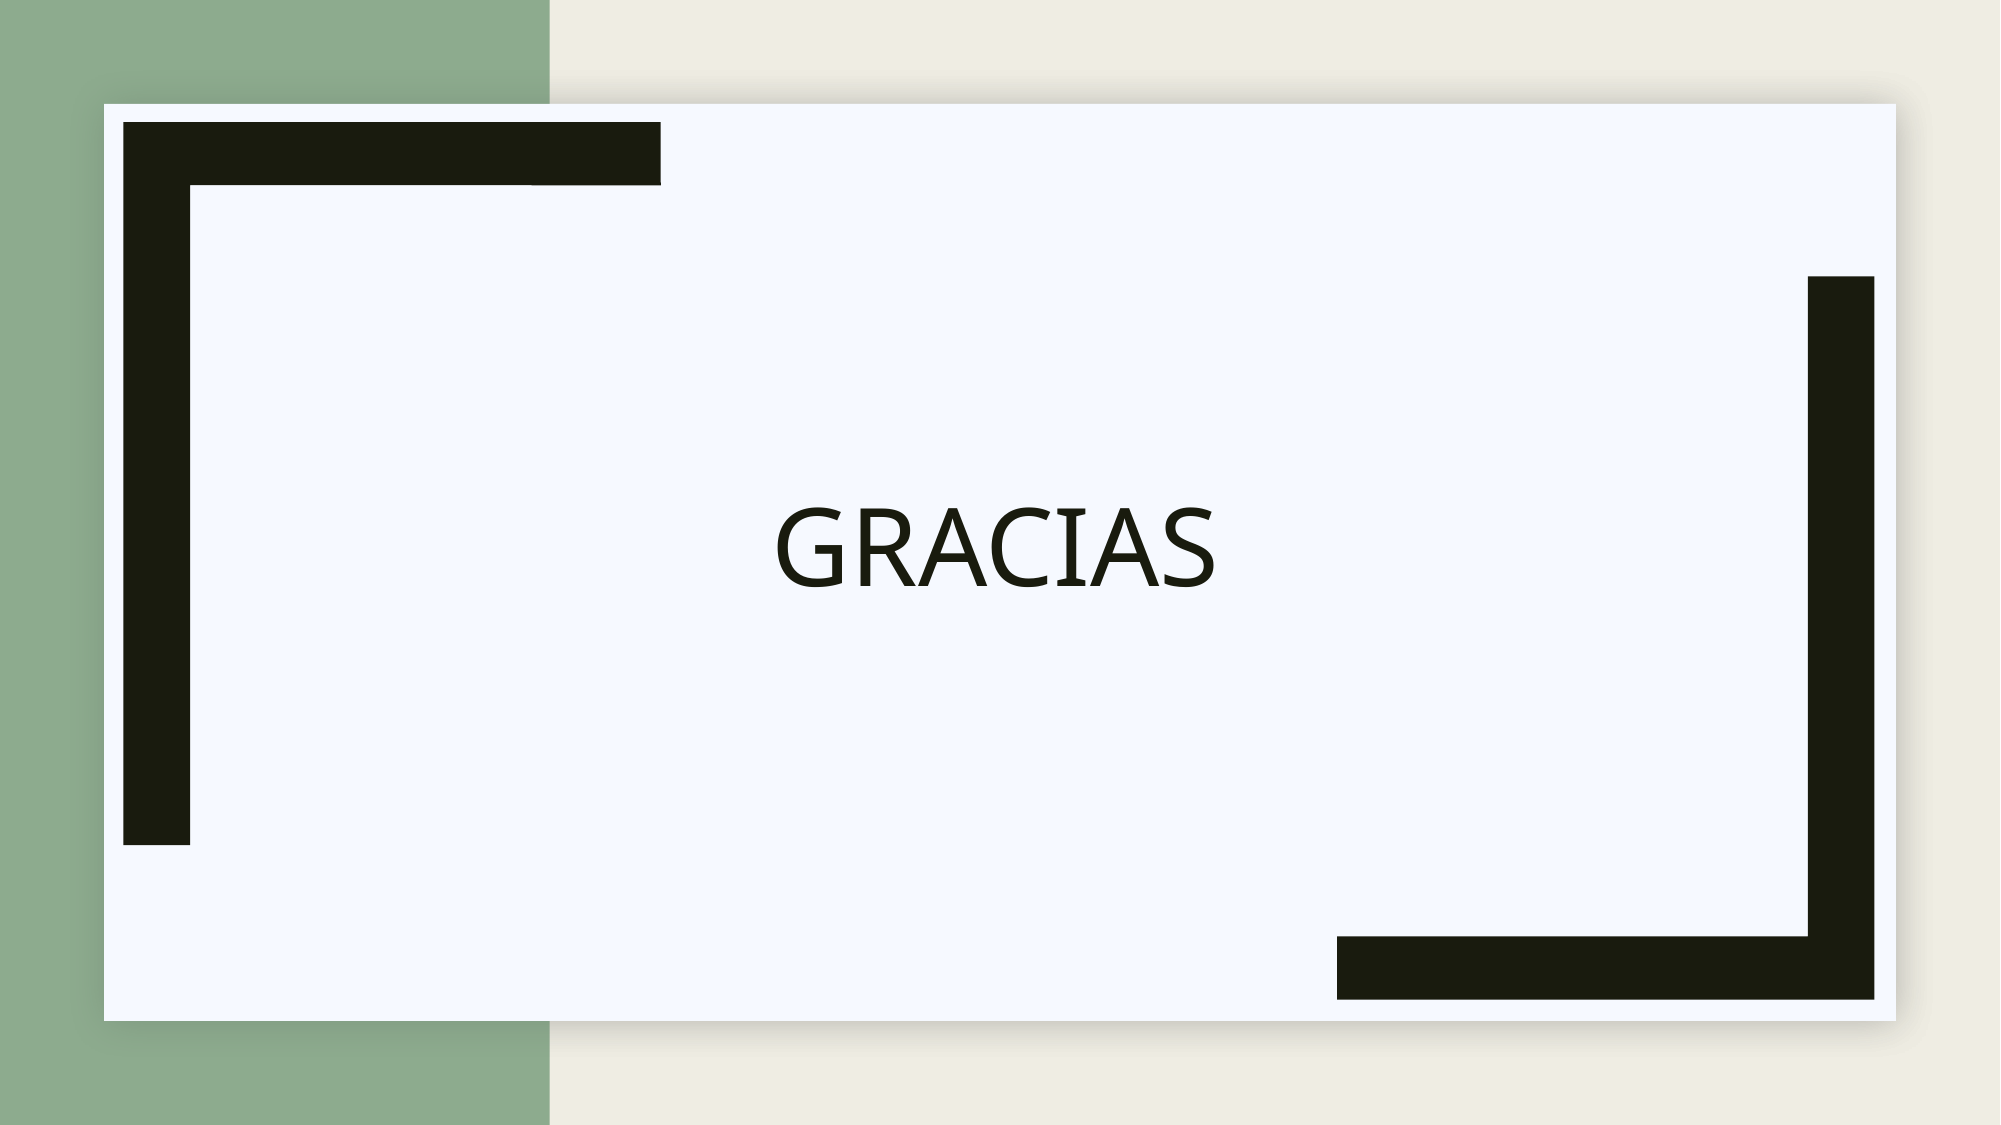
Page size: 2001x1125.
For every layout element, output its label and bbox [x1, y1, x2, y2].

text_box [123, 122, 1875, 1000]
